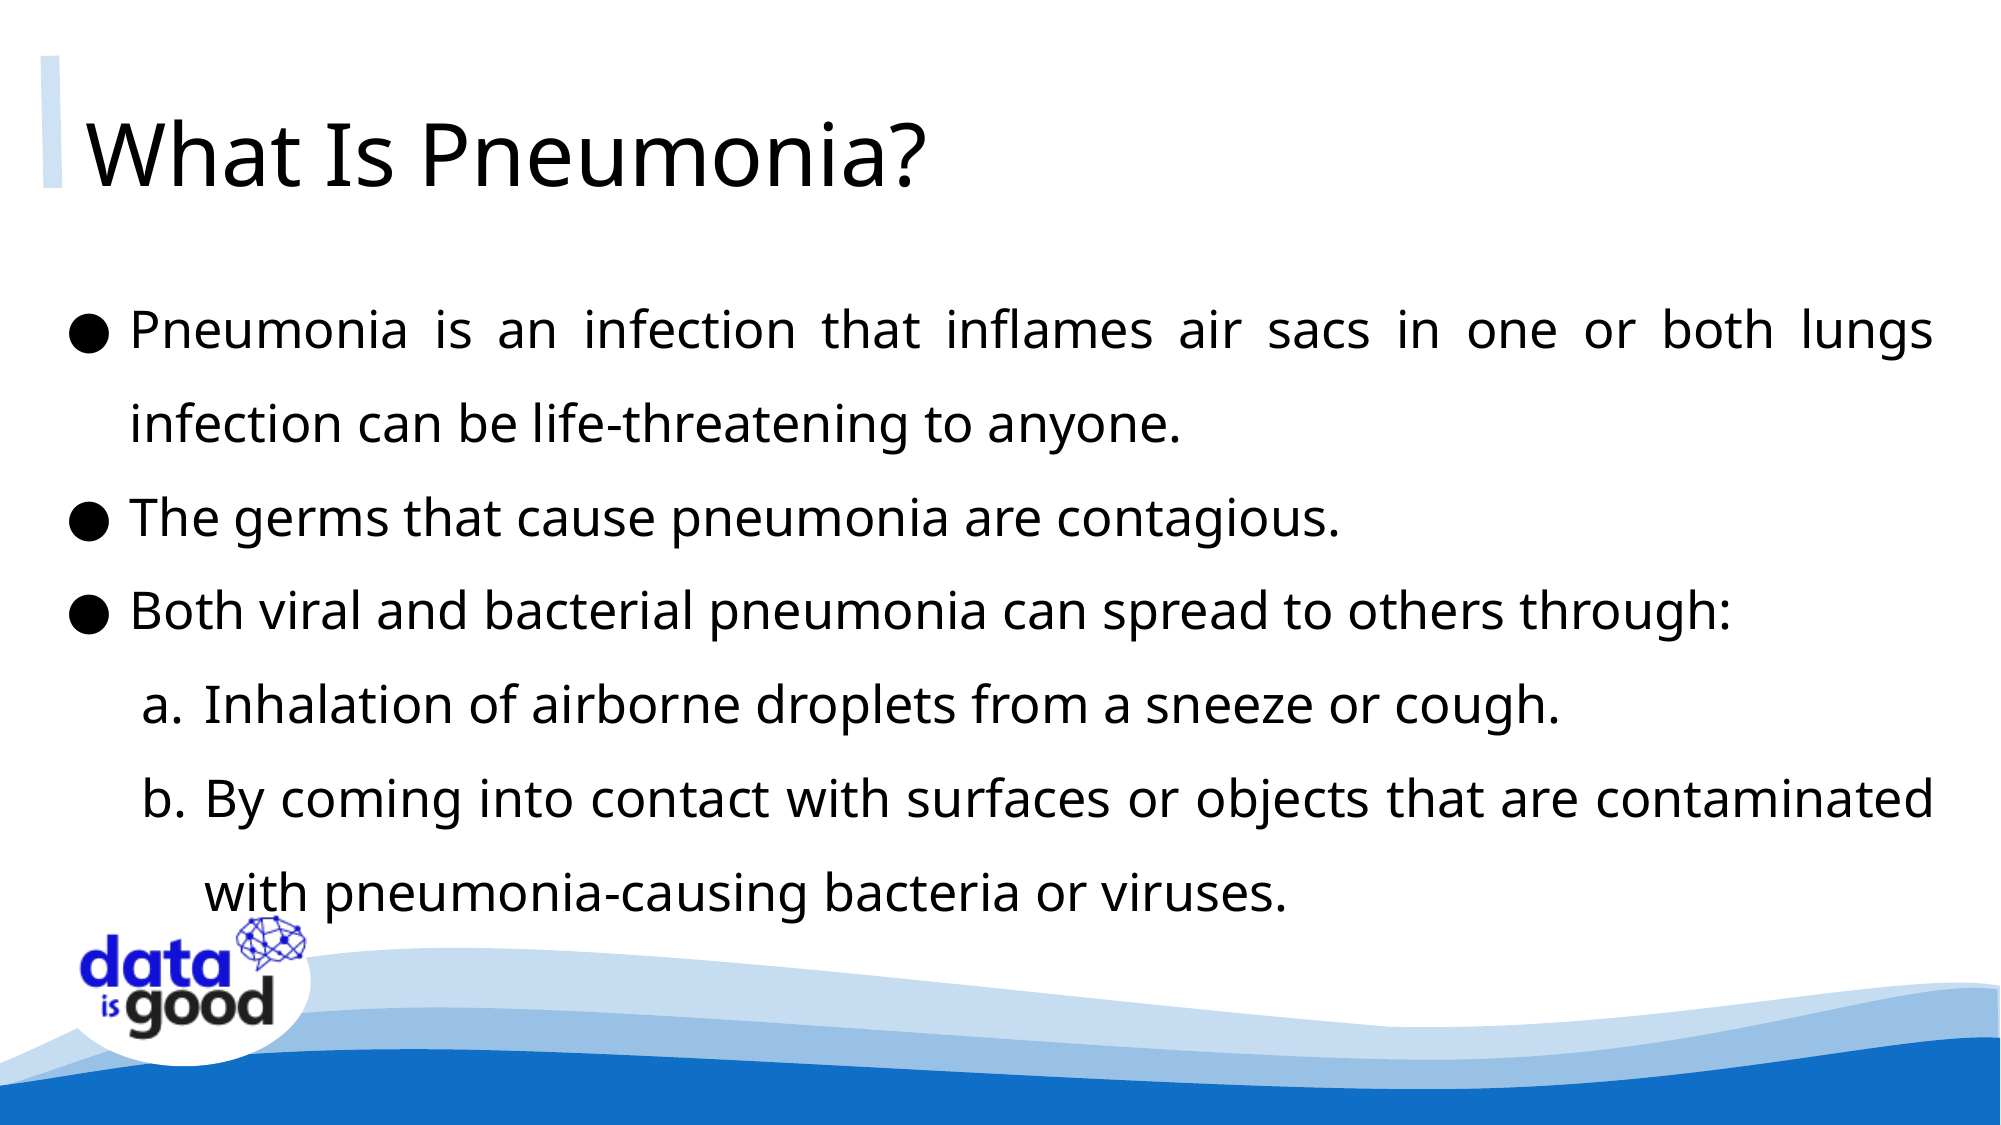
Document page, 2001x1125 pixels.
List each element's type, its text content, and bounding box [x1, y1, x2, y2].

list Pneumonia is an infection that inflames air sacs in one or both lungs infection can be life-threatening to anyone. The germs that cause pneumonia are contagious. Both viral and bacterial pneumonia can spread to others through: Inhalation of airborne droplets from a sneeze or cough. By coming into contact with surfaces or objects that are contaminated with pneumonia-causing bacteria or viruses. [40, 250, 1952, 791]
picture [78, 913, 307, 1072]
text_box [49, 55, 54, 189]
title What Is Pneumonia? [70, 67, 1879, 178]
